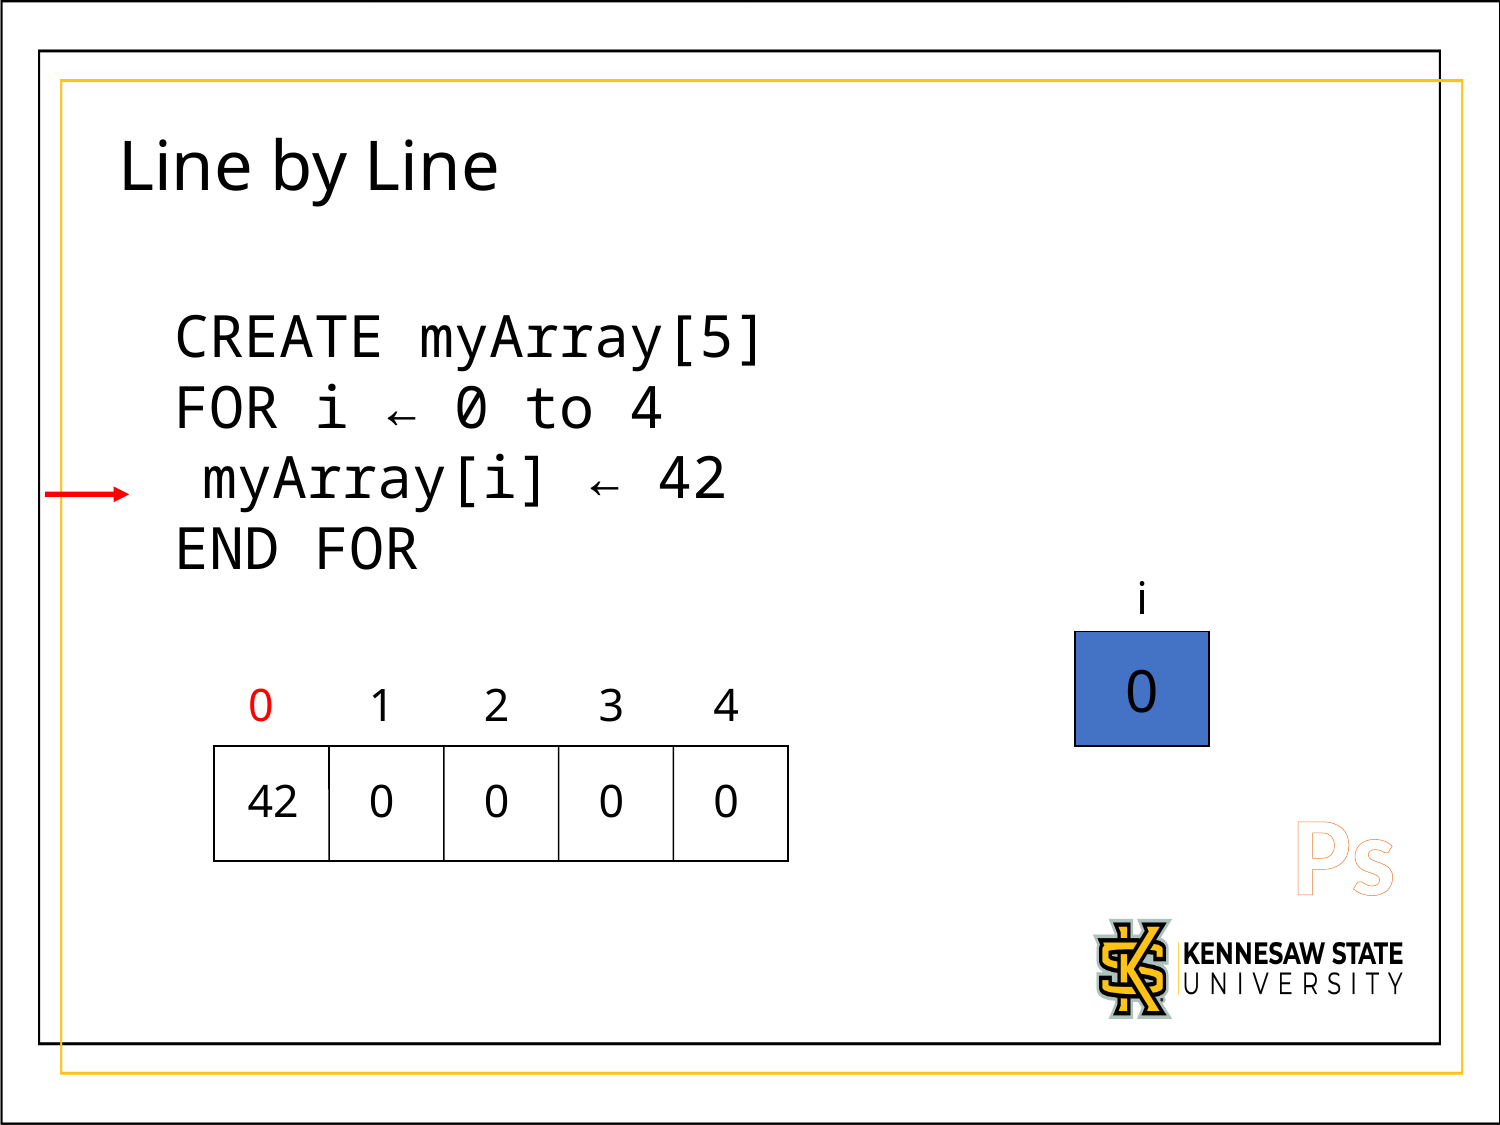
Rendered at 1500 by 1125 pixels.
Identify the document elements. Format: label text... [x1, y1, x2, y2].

text_box 0 [354, 765, 410, 834]
text_box 0 [583, 765, 639, 834]
text_box [214, 746, 443, 861]
title Line by Line [103, 59, 1397, 278]
text_box [444, 746, 558, 861]
text_box 42 [232, 765, 314, 834]
text_box 0 [233, 669, 289, 739]
picture [0, 0, 1500, 1125]
text_box 1 [354, 669, 410, 739]
text_box Ps [1250, 774, 1438, 925]
text_box i [1121, 562, 1163, 631]
text_box [44, 488, 130, 501]
text_box 0 [1075, 631, 1210, 747]
text_box 3 [583, 669, 639, 739]
text_box 4 [698, 669, 754, 739]
text_box 2 [468, 669, 524, 739]
text_box 0 [698, 765, 754, 834]
text_box [559, 746, 673, 861]
list CREATE myArray[5] FOR i ← 0 to 4 myArray[i] ← 42 END FOR [103, 299, 1397, 1014]
text_box [674, 746, 789, 861]
text_box 0 [468, 765, 524, 834]
